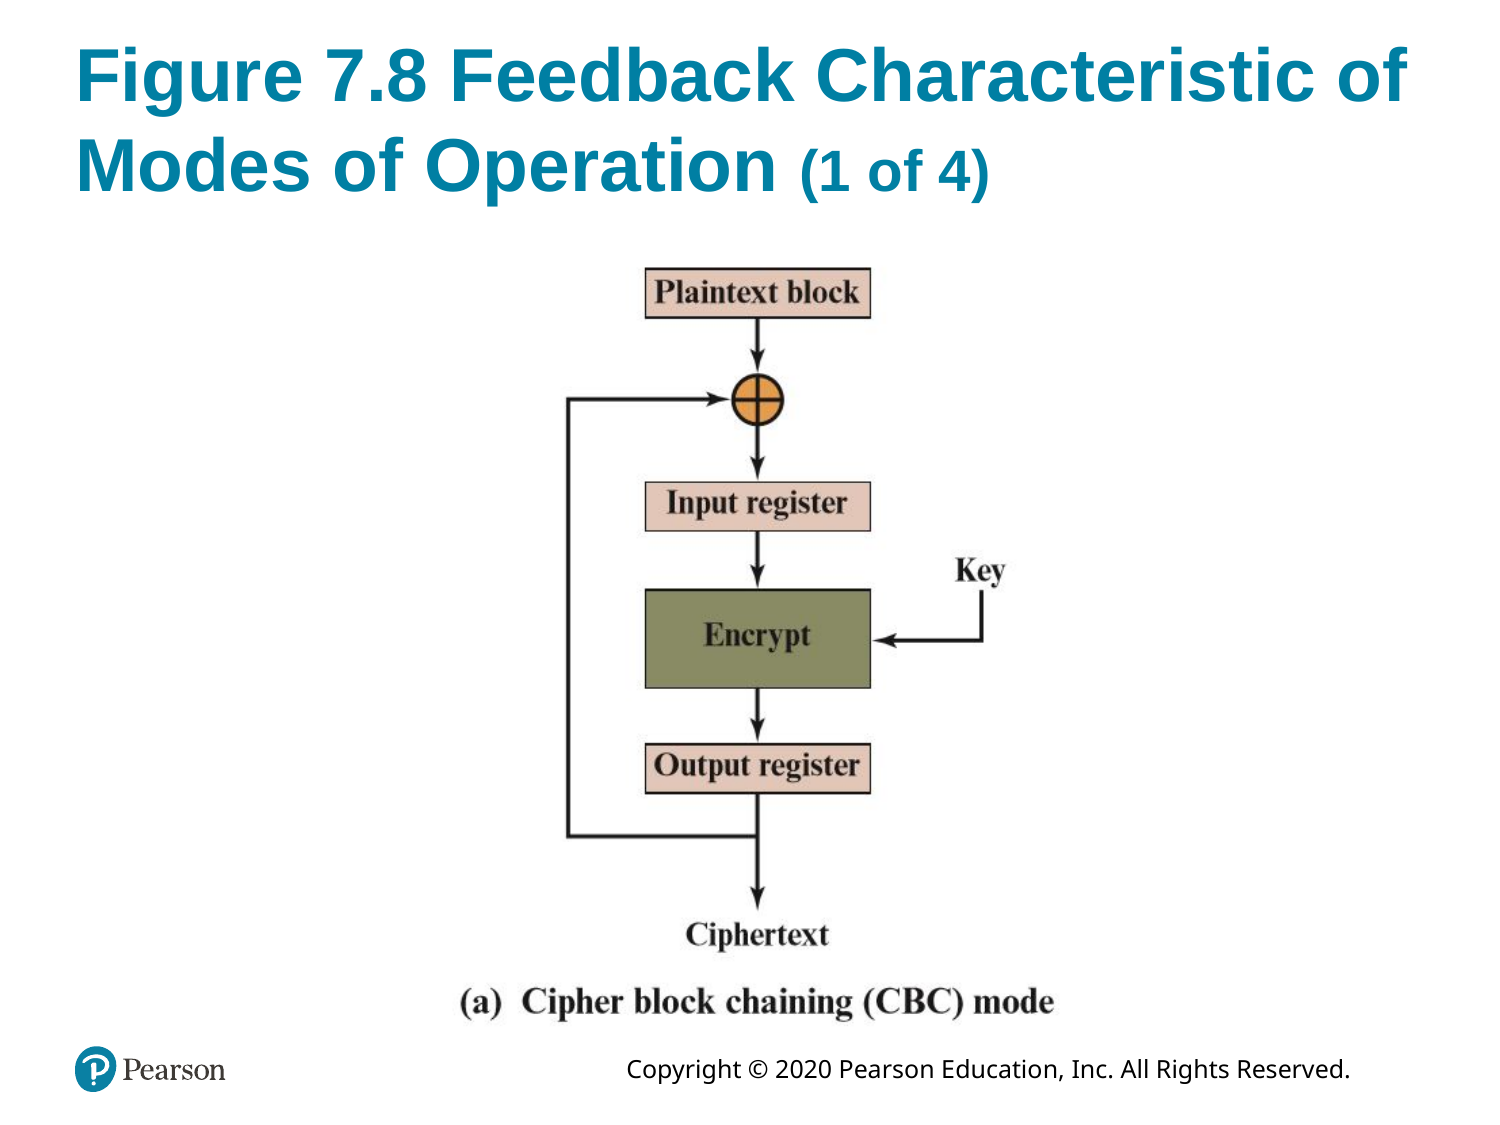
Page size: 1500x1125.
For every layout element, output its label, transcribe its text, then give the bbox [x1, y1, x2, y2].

title Figure 7.8 Feedback Characteristic of Modes of Operation (1 of 4) [75, 26, 1425, 207]
picture [431, 246, 1069, 1037]
